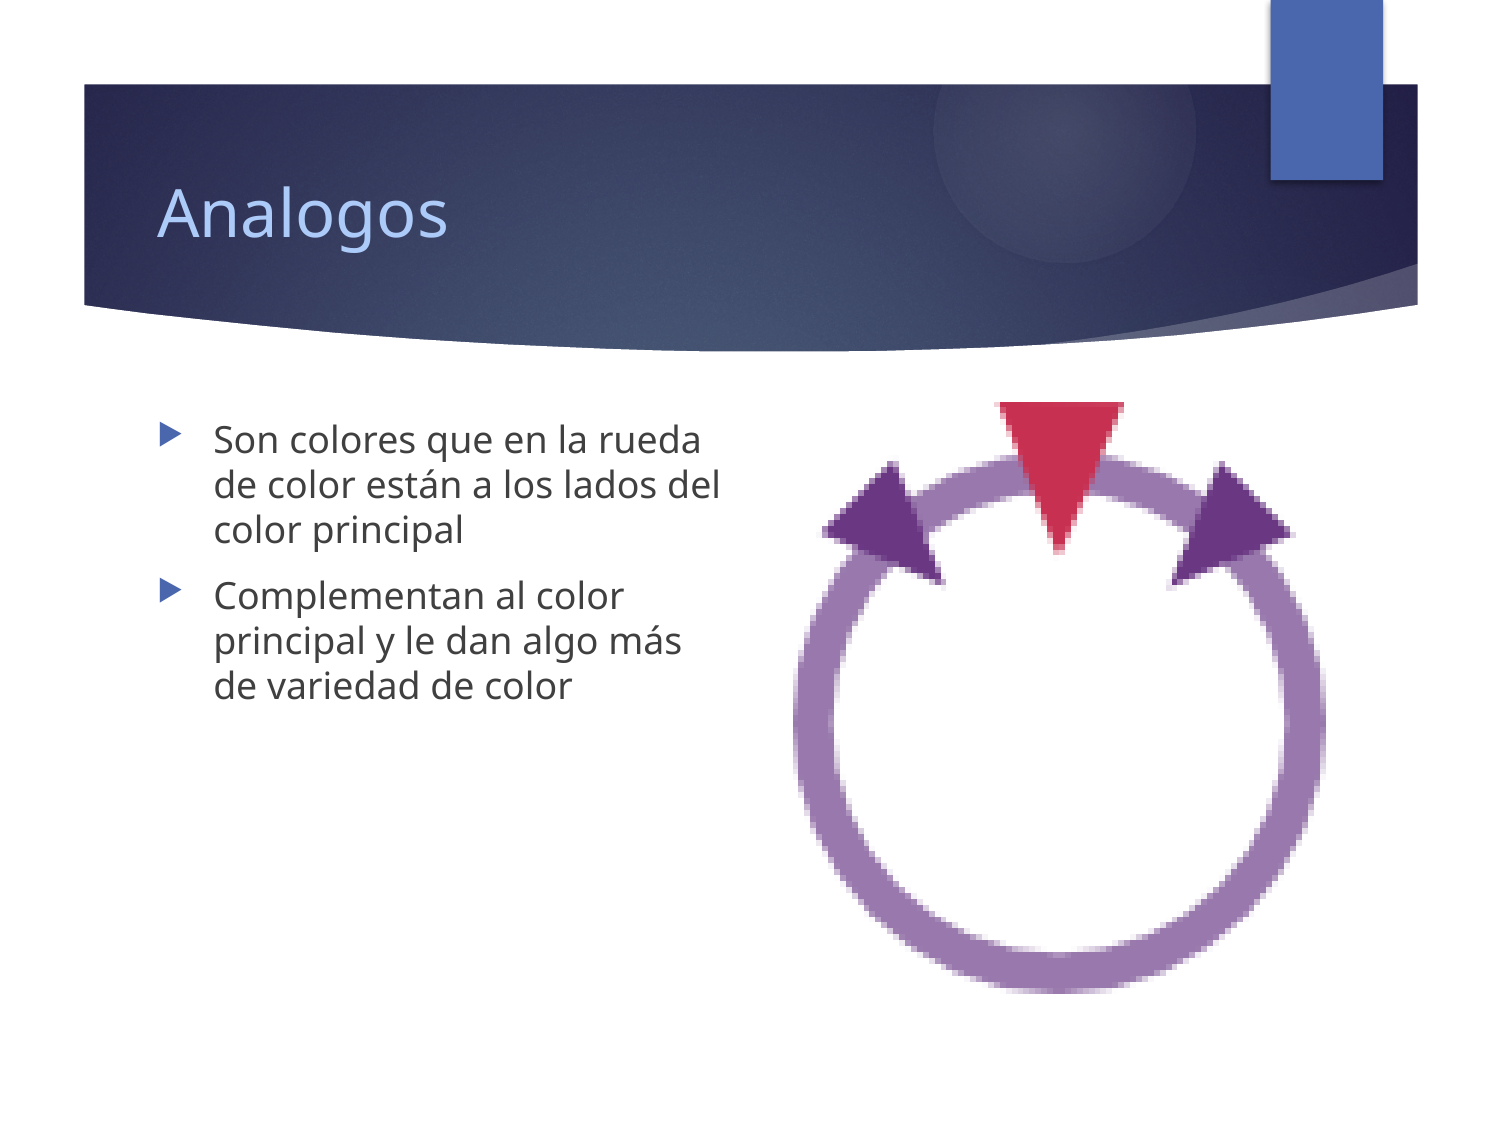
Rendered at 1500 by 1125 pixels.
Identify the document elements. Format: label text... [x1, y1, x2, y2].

picture [793, 402, 1326, 994]
title Analogos [142, 152, 1183, 269]
list Son colores que en la rueda de color están a los lados del color principal Complementan al color principal y le dan algo más de variedad de color [142, 408, 739, 988]
